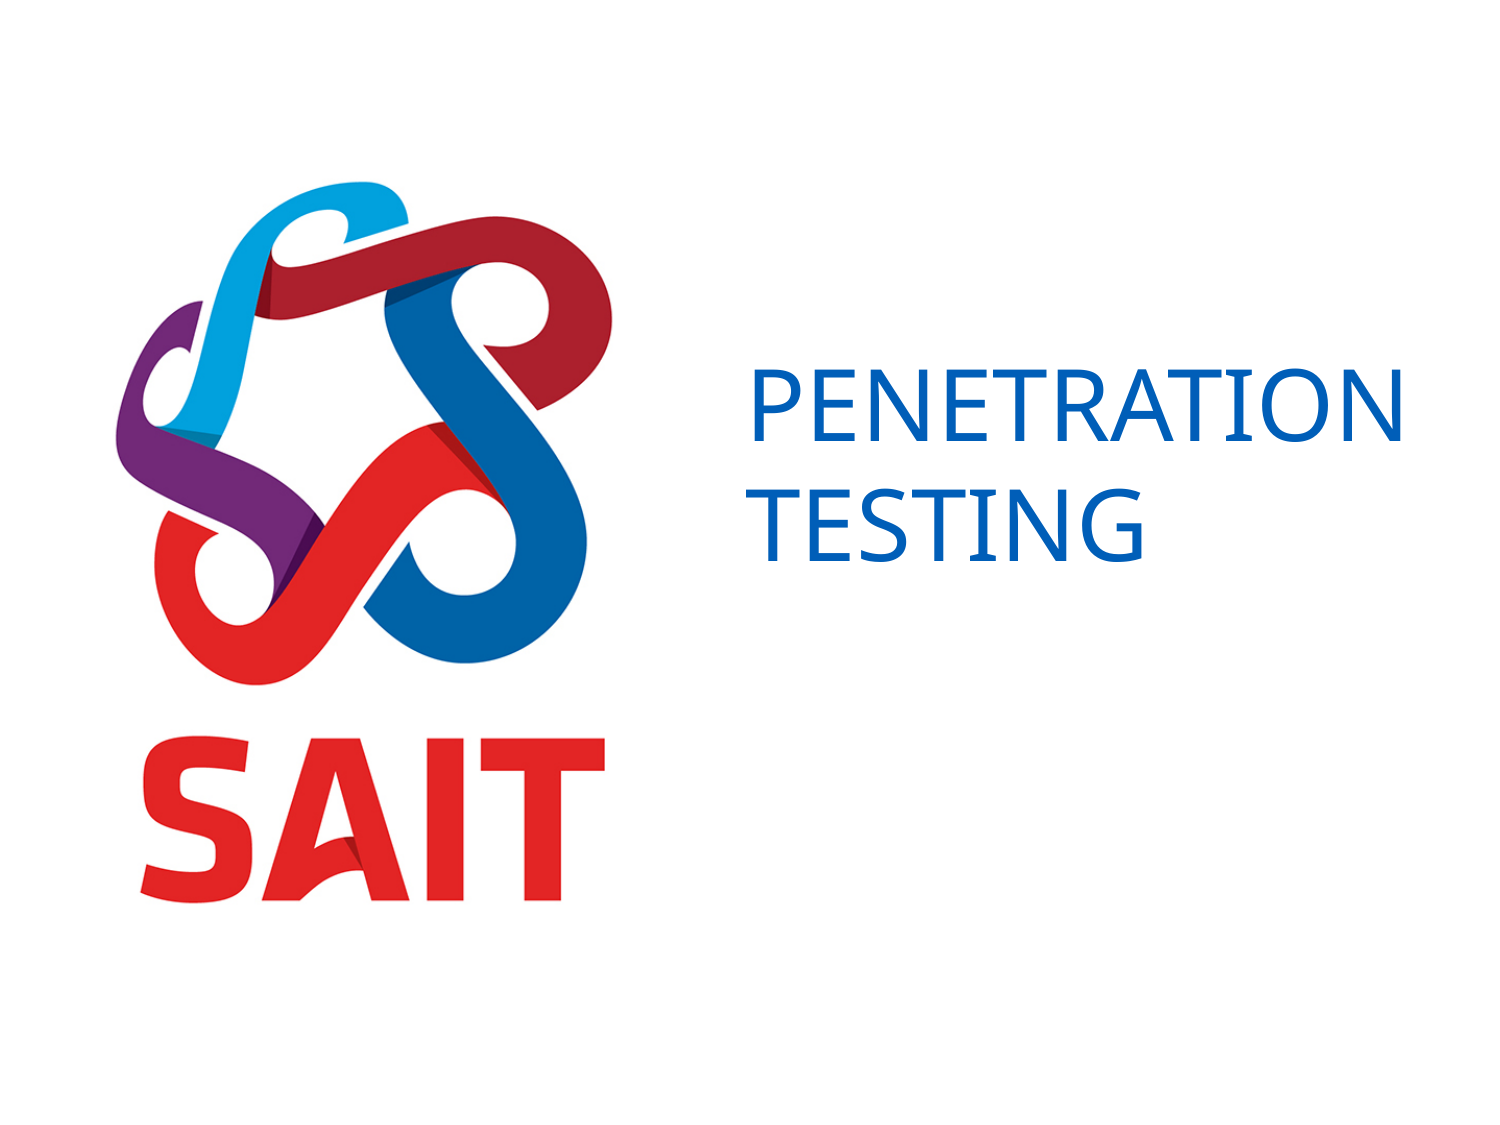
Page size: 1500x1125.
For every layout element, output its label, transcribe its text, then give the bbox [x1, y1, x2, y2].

picture [111, 20, 629, 1063]
title PENETRATION TESTING [730, 216, 1445, 706]
